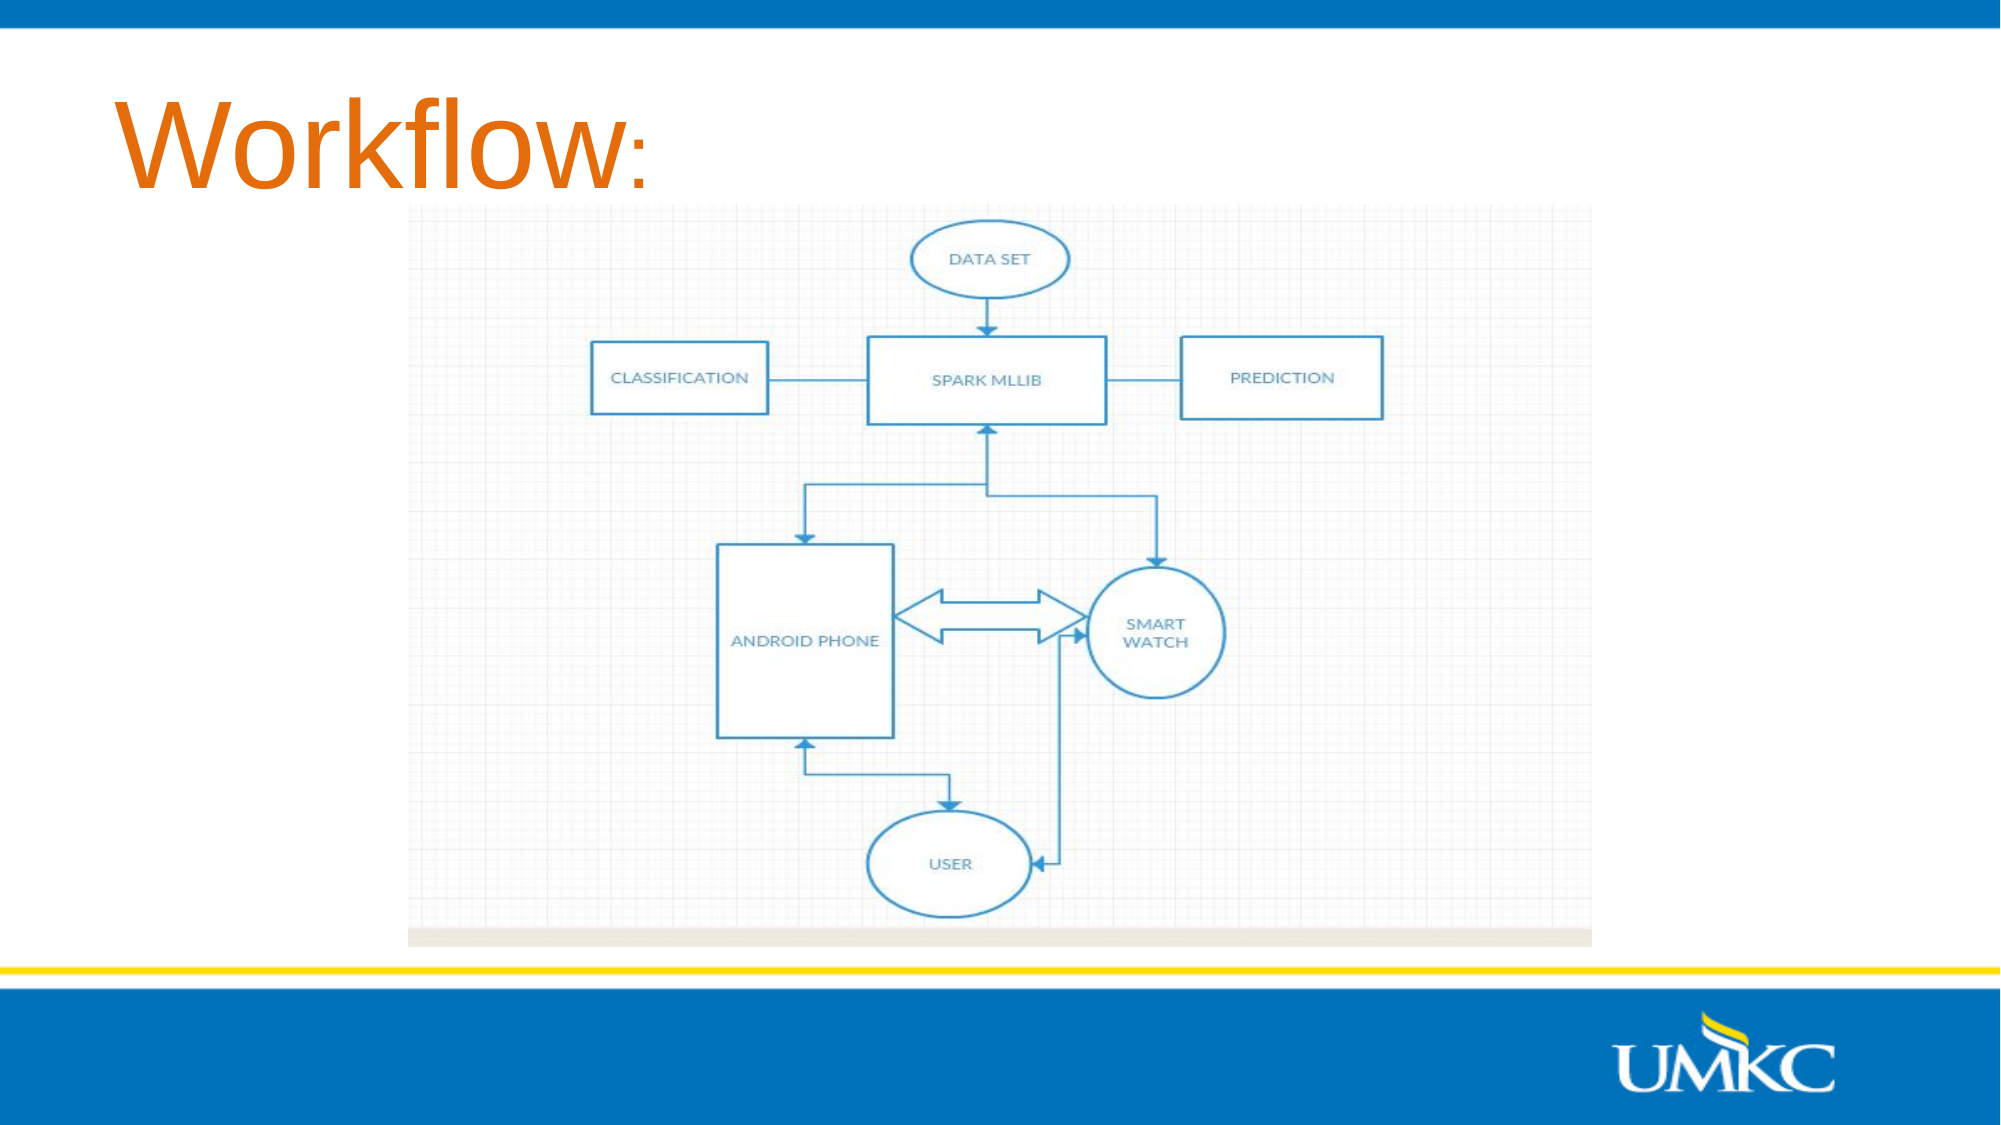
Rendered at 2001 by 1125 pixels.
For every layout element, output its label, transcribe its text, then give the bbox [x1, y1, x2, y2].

picture [0, 0, 2001, 1125]
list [408, 203, 1592, 947]
title Workflow: [99, 45, 1900, 233]
